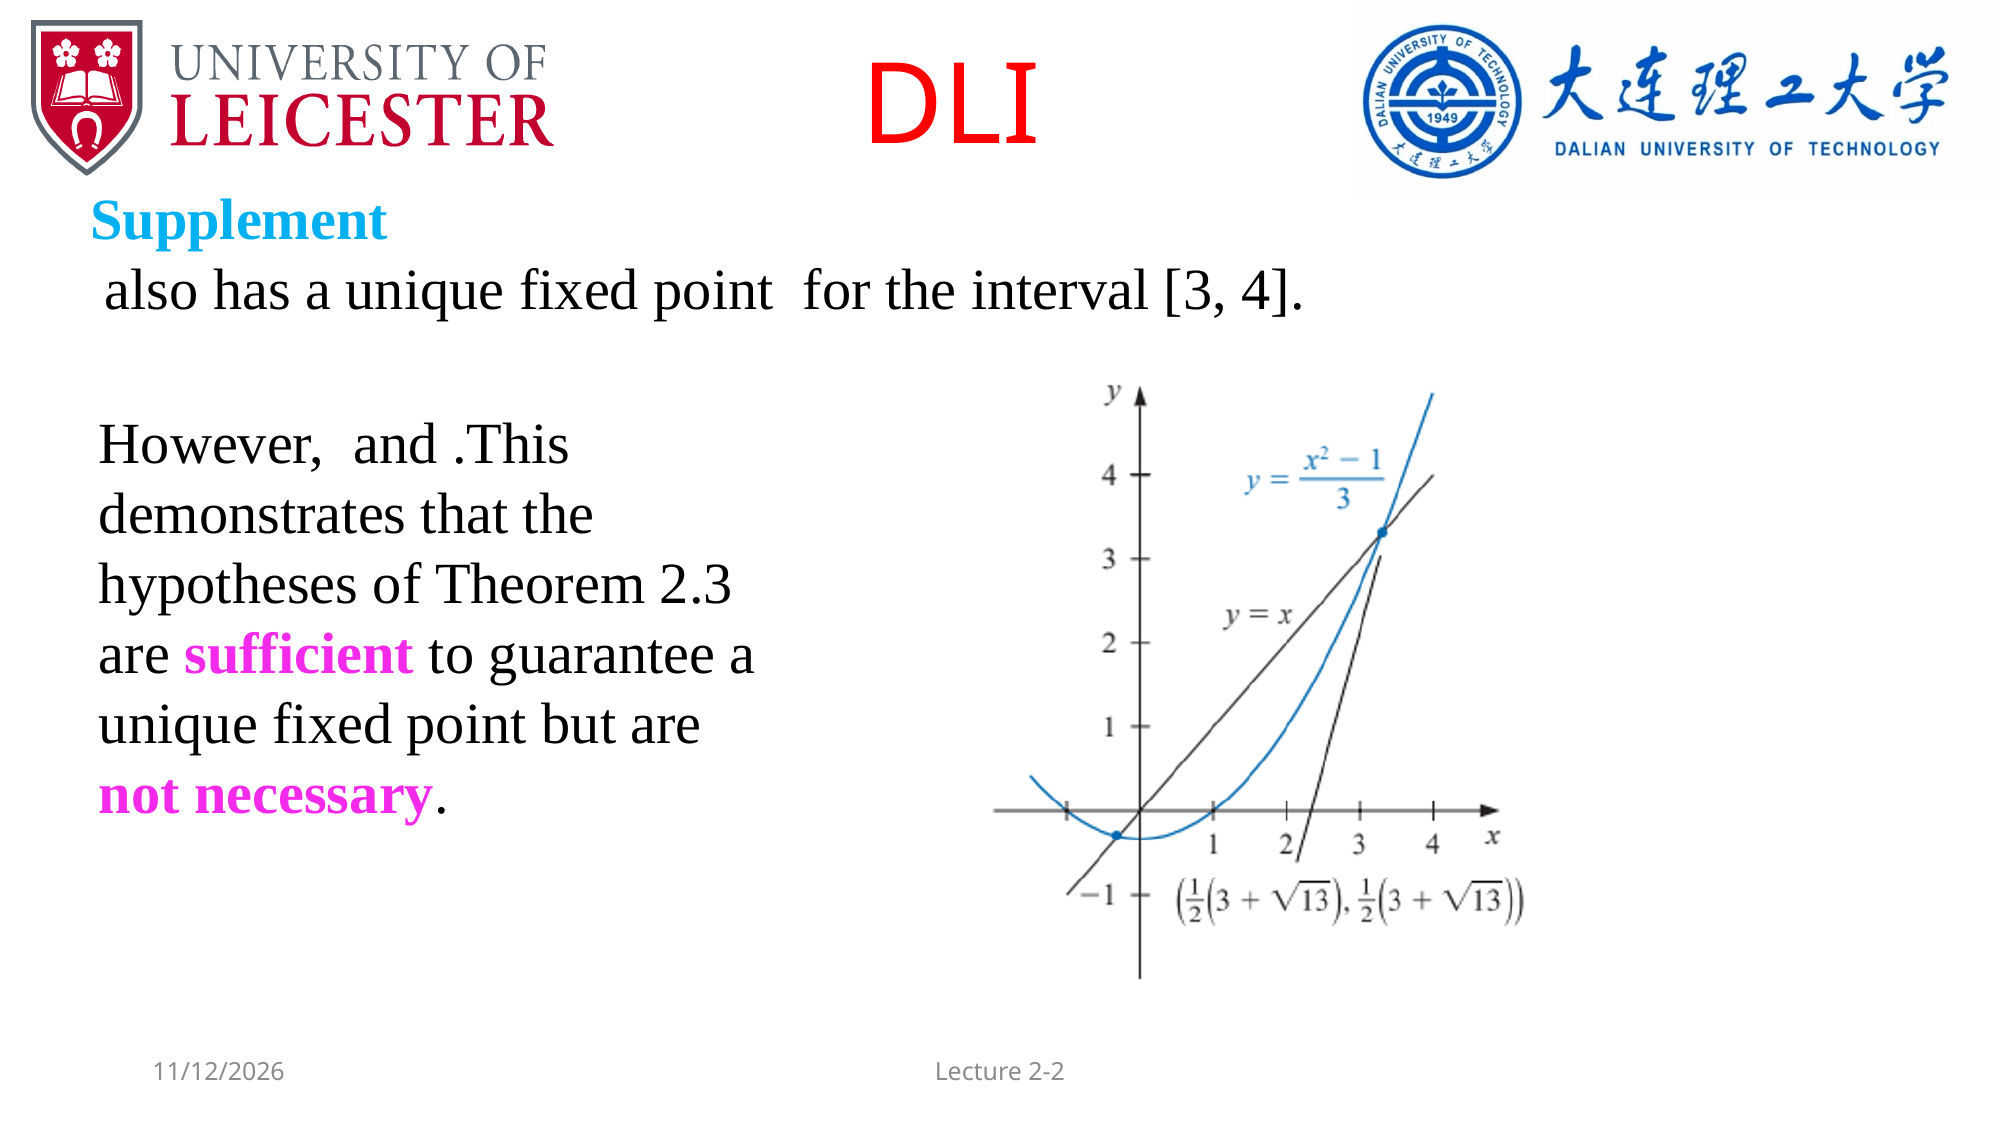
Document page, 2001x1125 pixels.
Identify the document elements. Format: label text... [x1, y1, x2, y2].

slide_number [137, 1042, 588, 1103]
picture [1353, 0, 2000, 197]
picture [31, 20, 554, 176]
text_box DLI [554, 23, 1353, 174]
picture [950, 370, 1586, 996]
footer Lecture 2-2 [662, 1042, 1338, 1103]
